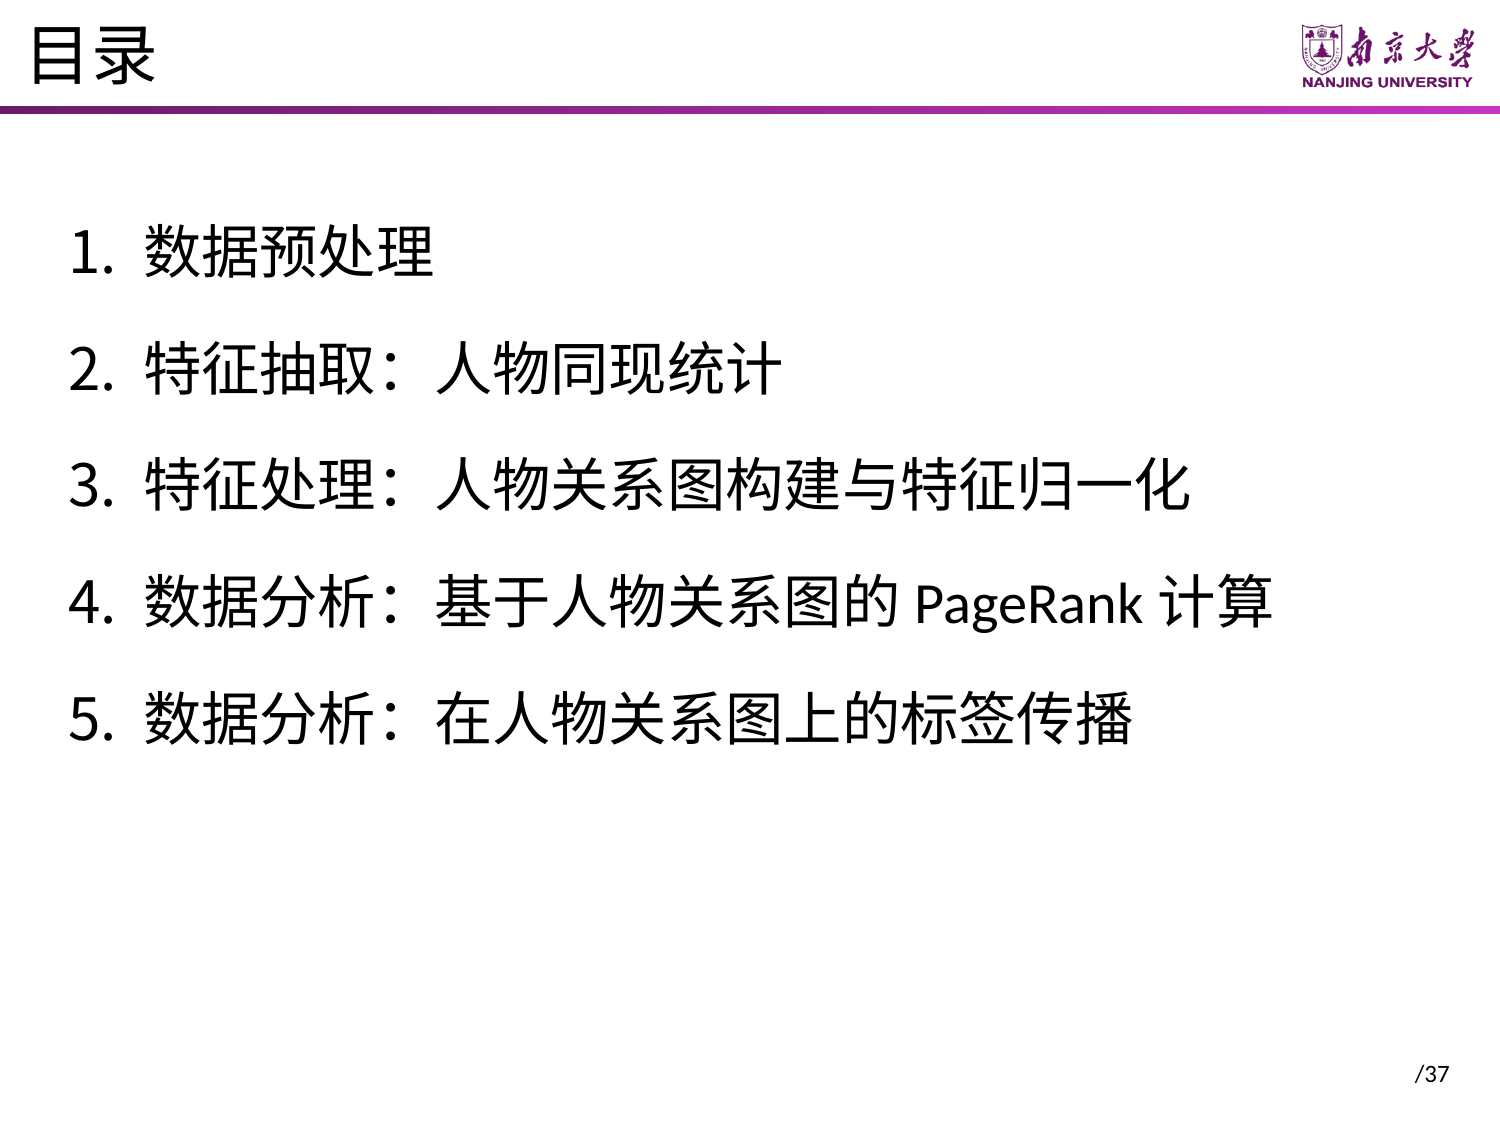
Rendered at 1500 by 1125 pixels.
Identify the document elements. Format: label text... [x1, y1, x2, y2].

title 目录 [0, 3, 183, 102]
picture [1298, 22, 1477, 93]
list 数据预处理 特征抽取：人物同现统计 特征处理：人物关系图构建与特征归一化 数据分析：基于人物关系图的PageRank计算 数据分析：在人物关系图上的标签传播 [53, 172, 1404, 826]
